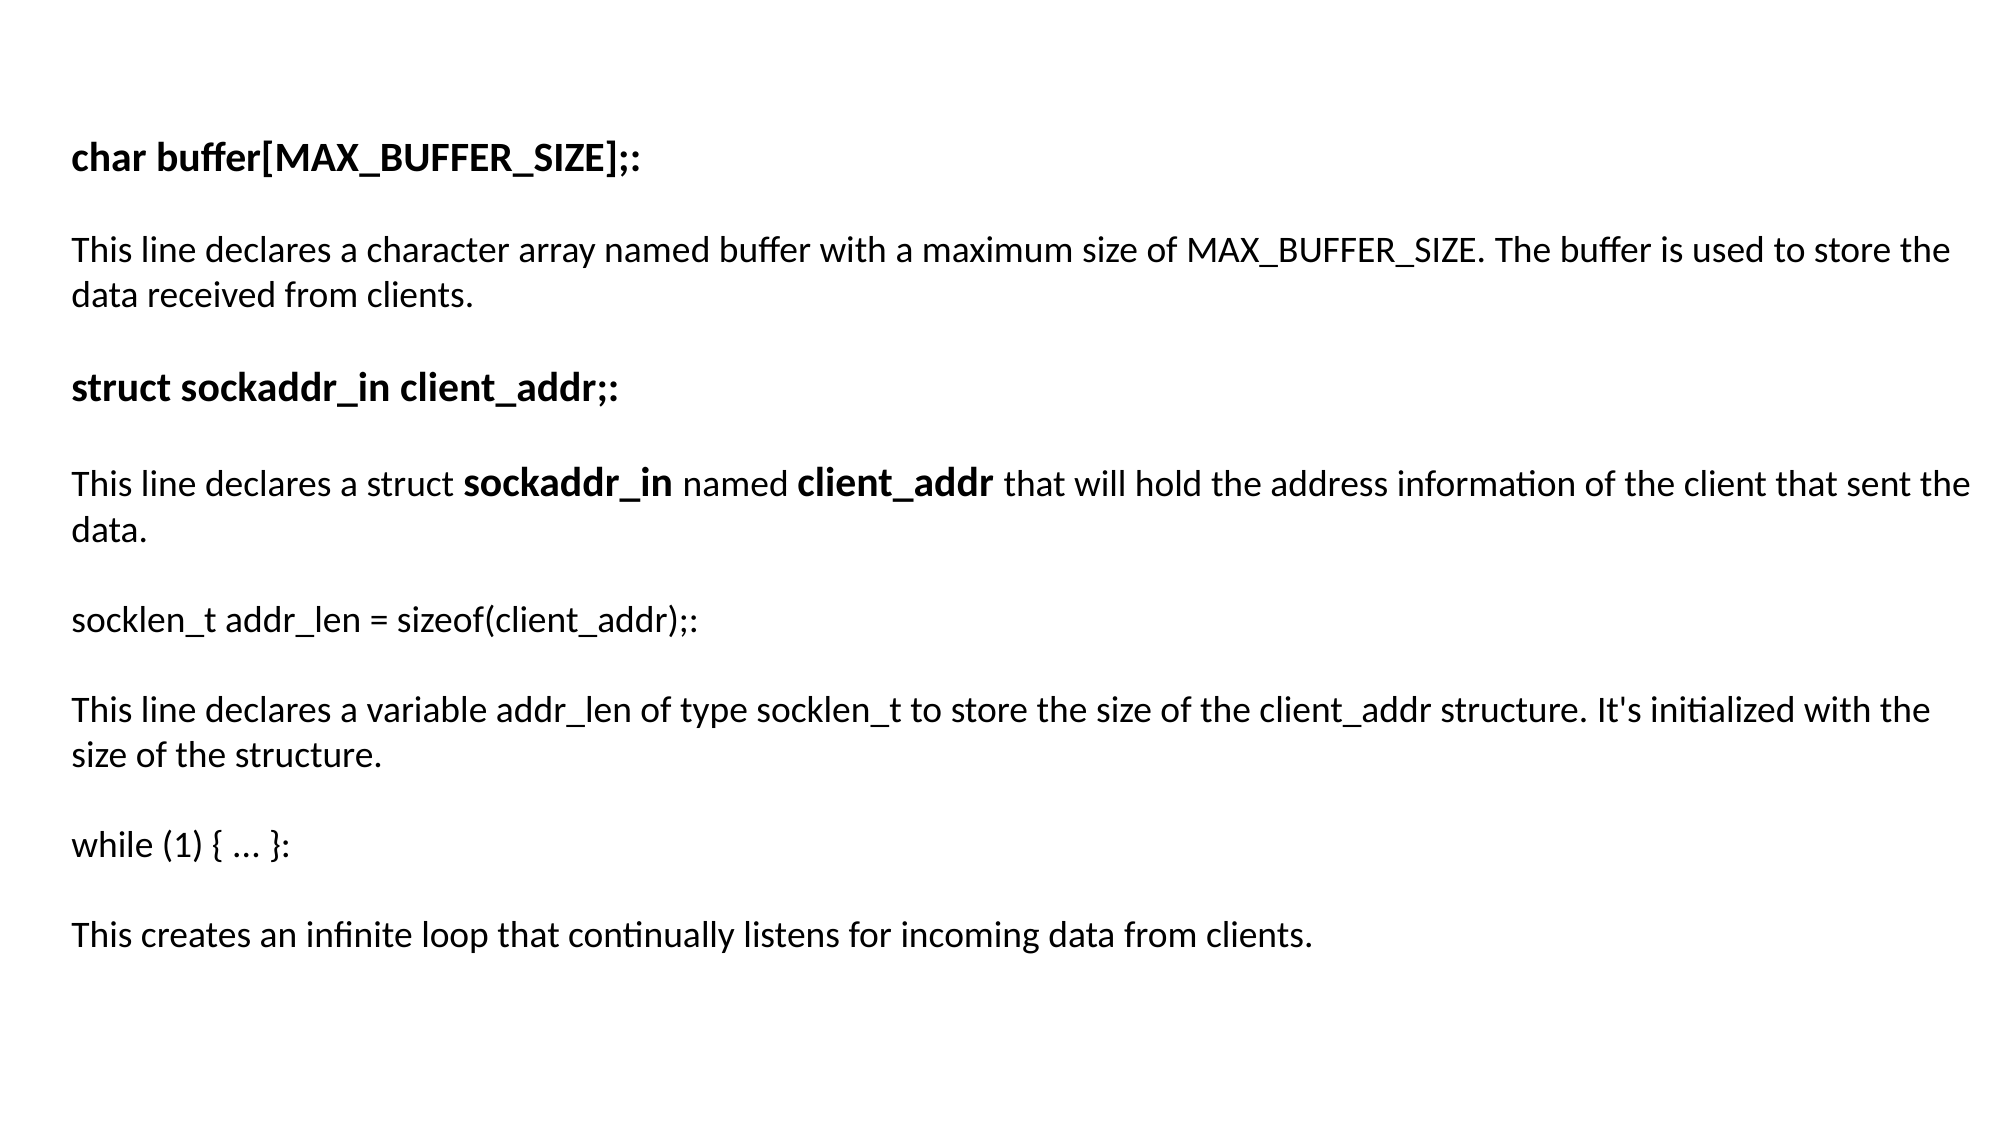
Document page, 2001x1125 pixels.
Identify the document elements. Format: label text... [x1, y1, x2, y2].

text_box char buffer[MAX_BUFFER_SIZE];: This line declares a character array named buffer with a maximum size of MAX_BUFFER_SIZE. The buffer is used to store the data received from clients. struct sockaddr_in client_addr;: This line declares a struct sockaddr_in named client_addr that will hold the address information of the client that sent the data. socklen_t addr_len = sizeof(client_addr);: This line declares a variable addr_len of type socklen_t to store the size of the client_addr structure. It's initialized with the size of the structure. while (1) { ... }: This creates an infinite loop that continually listens for incoming data from clients. [56, 122, 2000, 1008]
